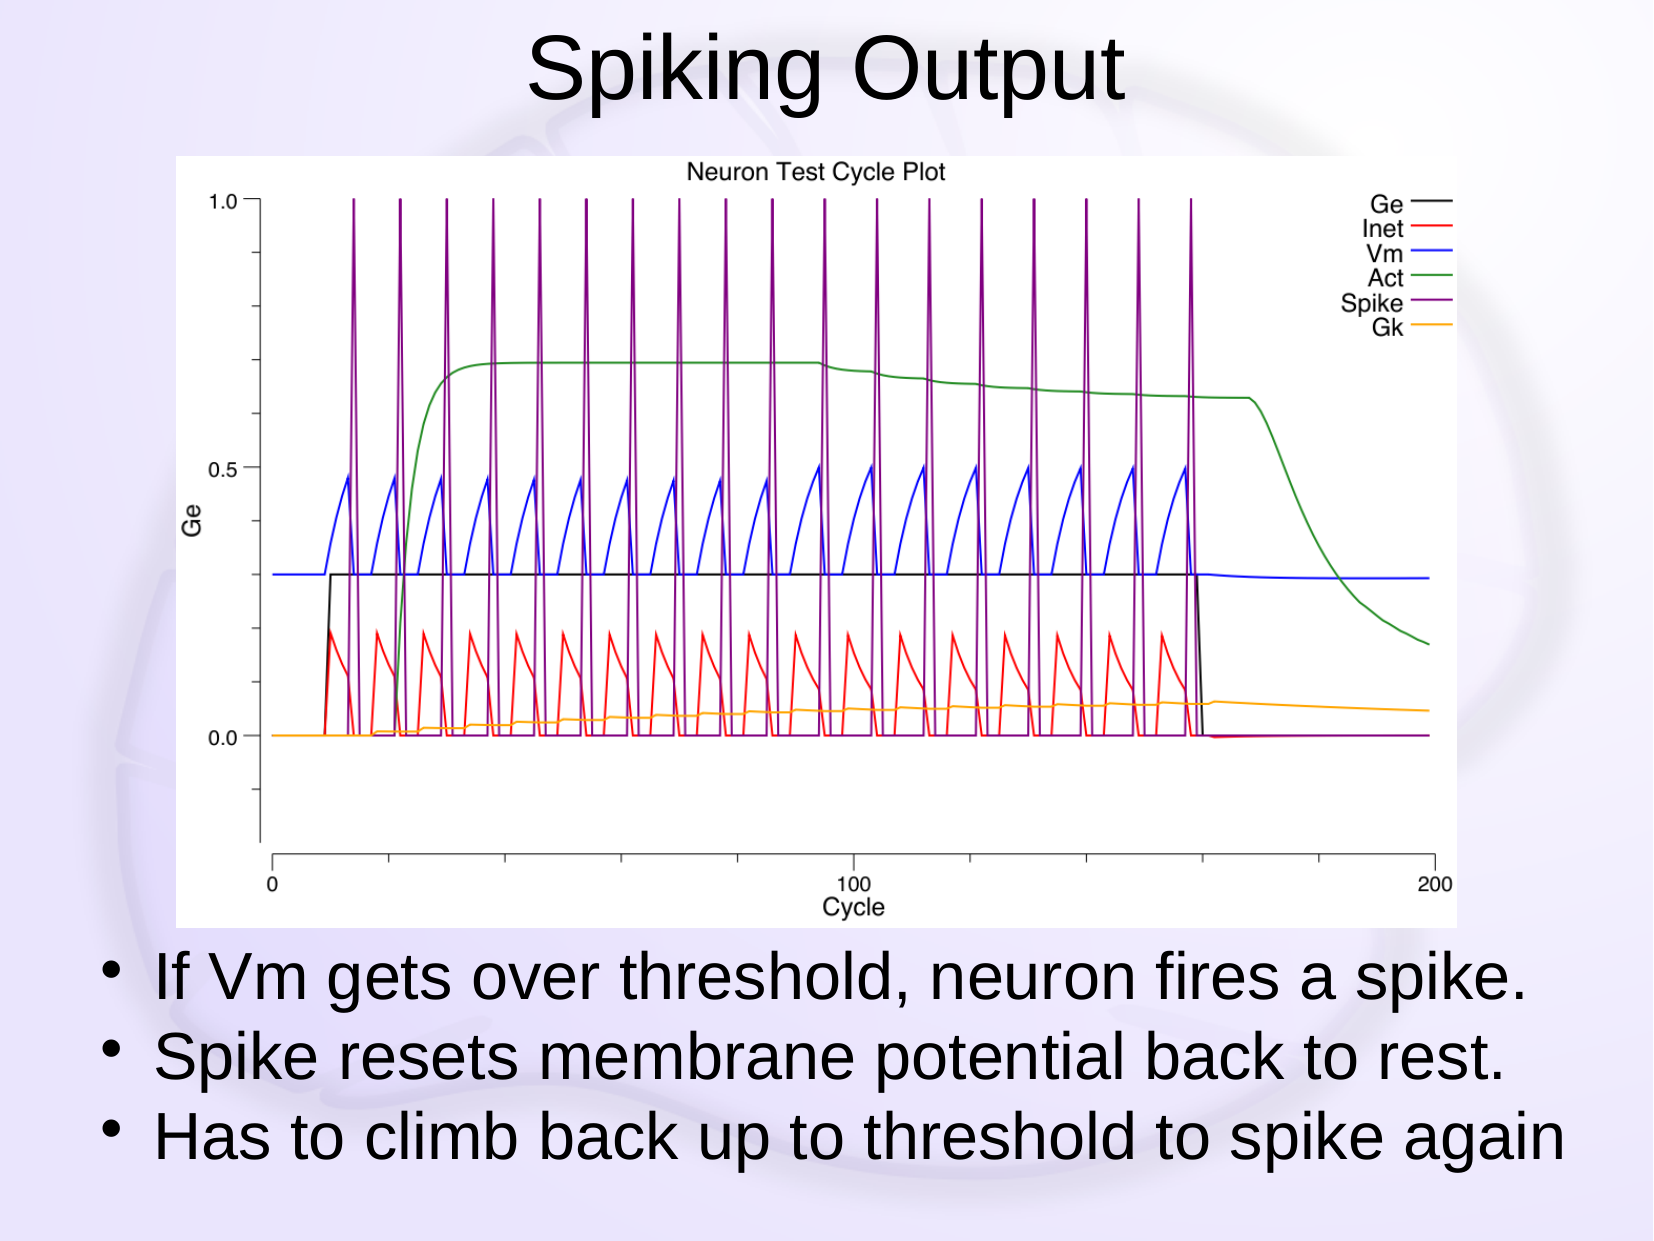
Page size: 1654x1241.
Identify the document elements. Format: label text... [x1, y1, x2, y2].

list If Vm gets over threshold, neuron fires a spike. Spike resets membrane potential back to rest. Has to climb back up to threshold to spike again [82, 932, 1571, 1185]
title Spiking Output [82, 14, 1571, 124]
picture [0, 0, 1654, 1241]
